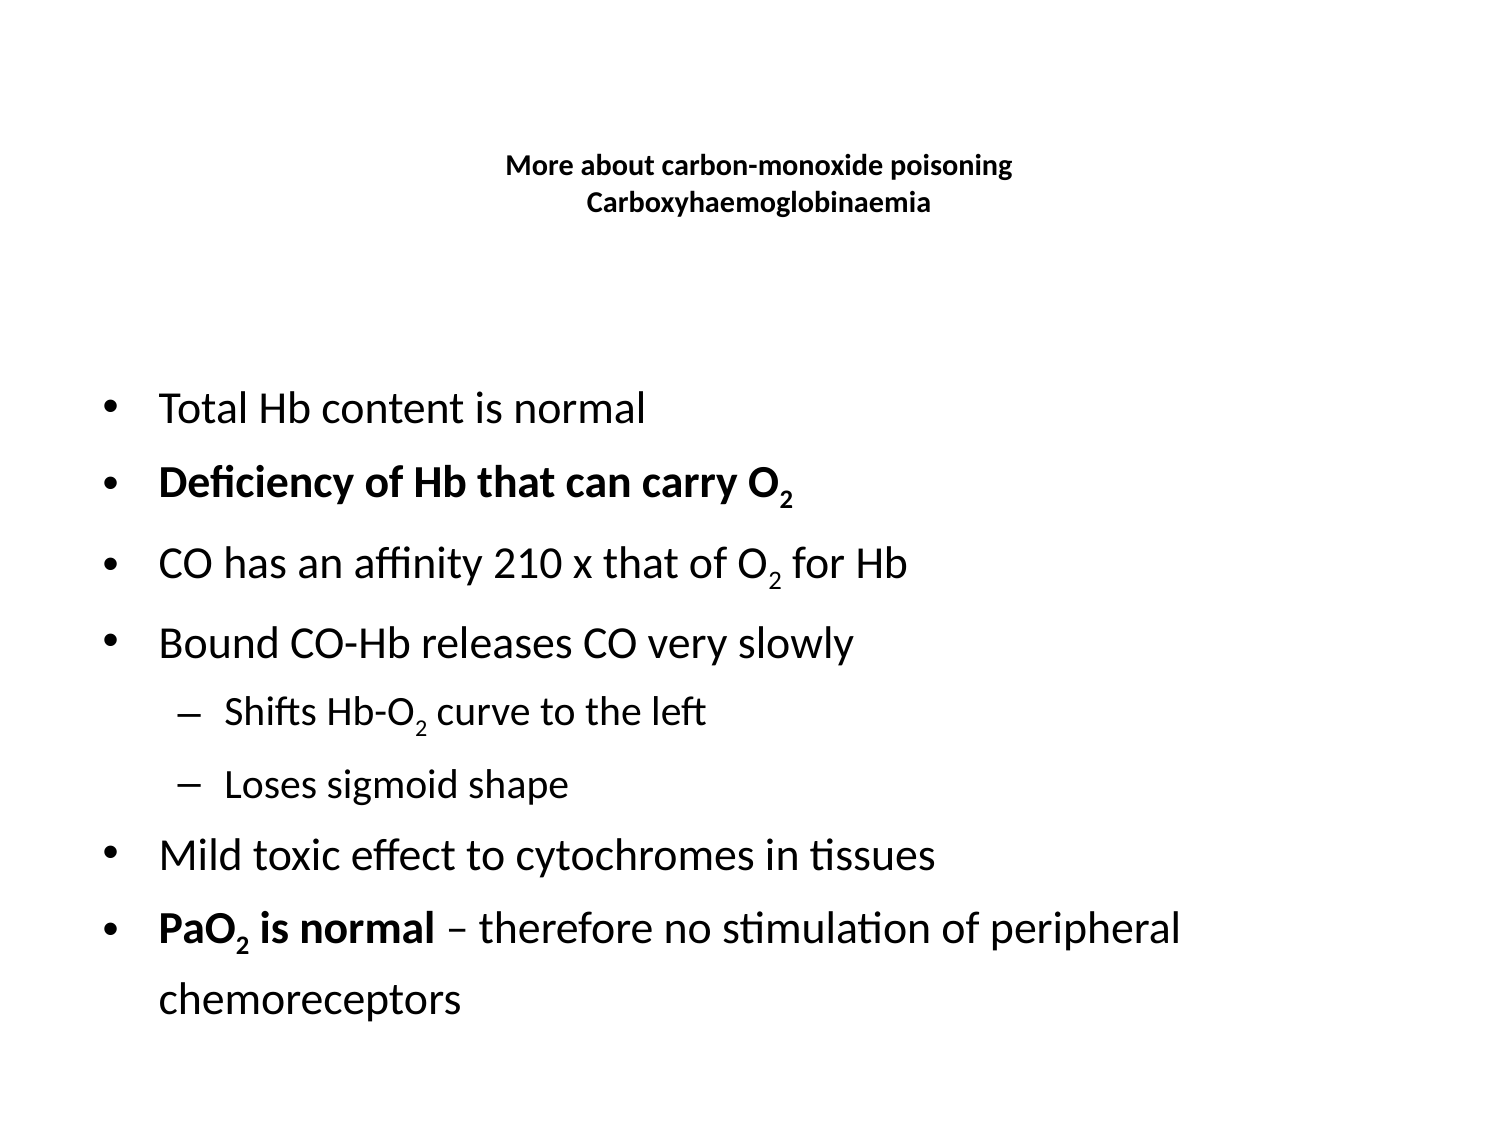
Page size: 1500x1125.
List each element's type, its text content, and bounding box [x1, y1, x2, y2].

list Total Hb content is normal Deficiency of Hb that can carry O2 CO has an affinity 210 x that of O2 for Hb Bound CO-Hb releases CO very slowly Shifts Hb-O2 curve to the left Loses sigmoid shape Mild toxic effect to cytochromes in tissues PaO2 is normal – therefore no stimulation of peripheral chemoreceptors [87, 362, 1417, 1075]
title More about carbon-monoxide poisoning Carboxyhaemoglobinaemia [125, 137, 1400, 263]
